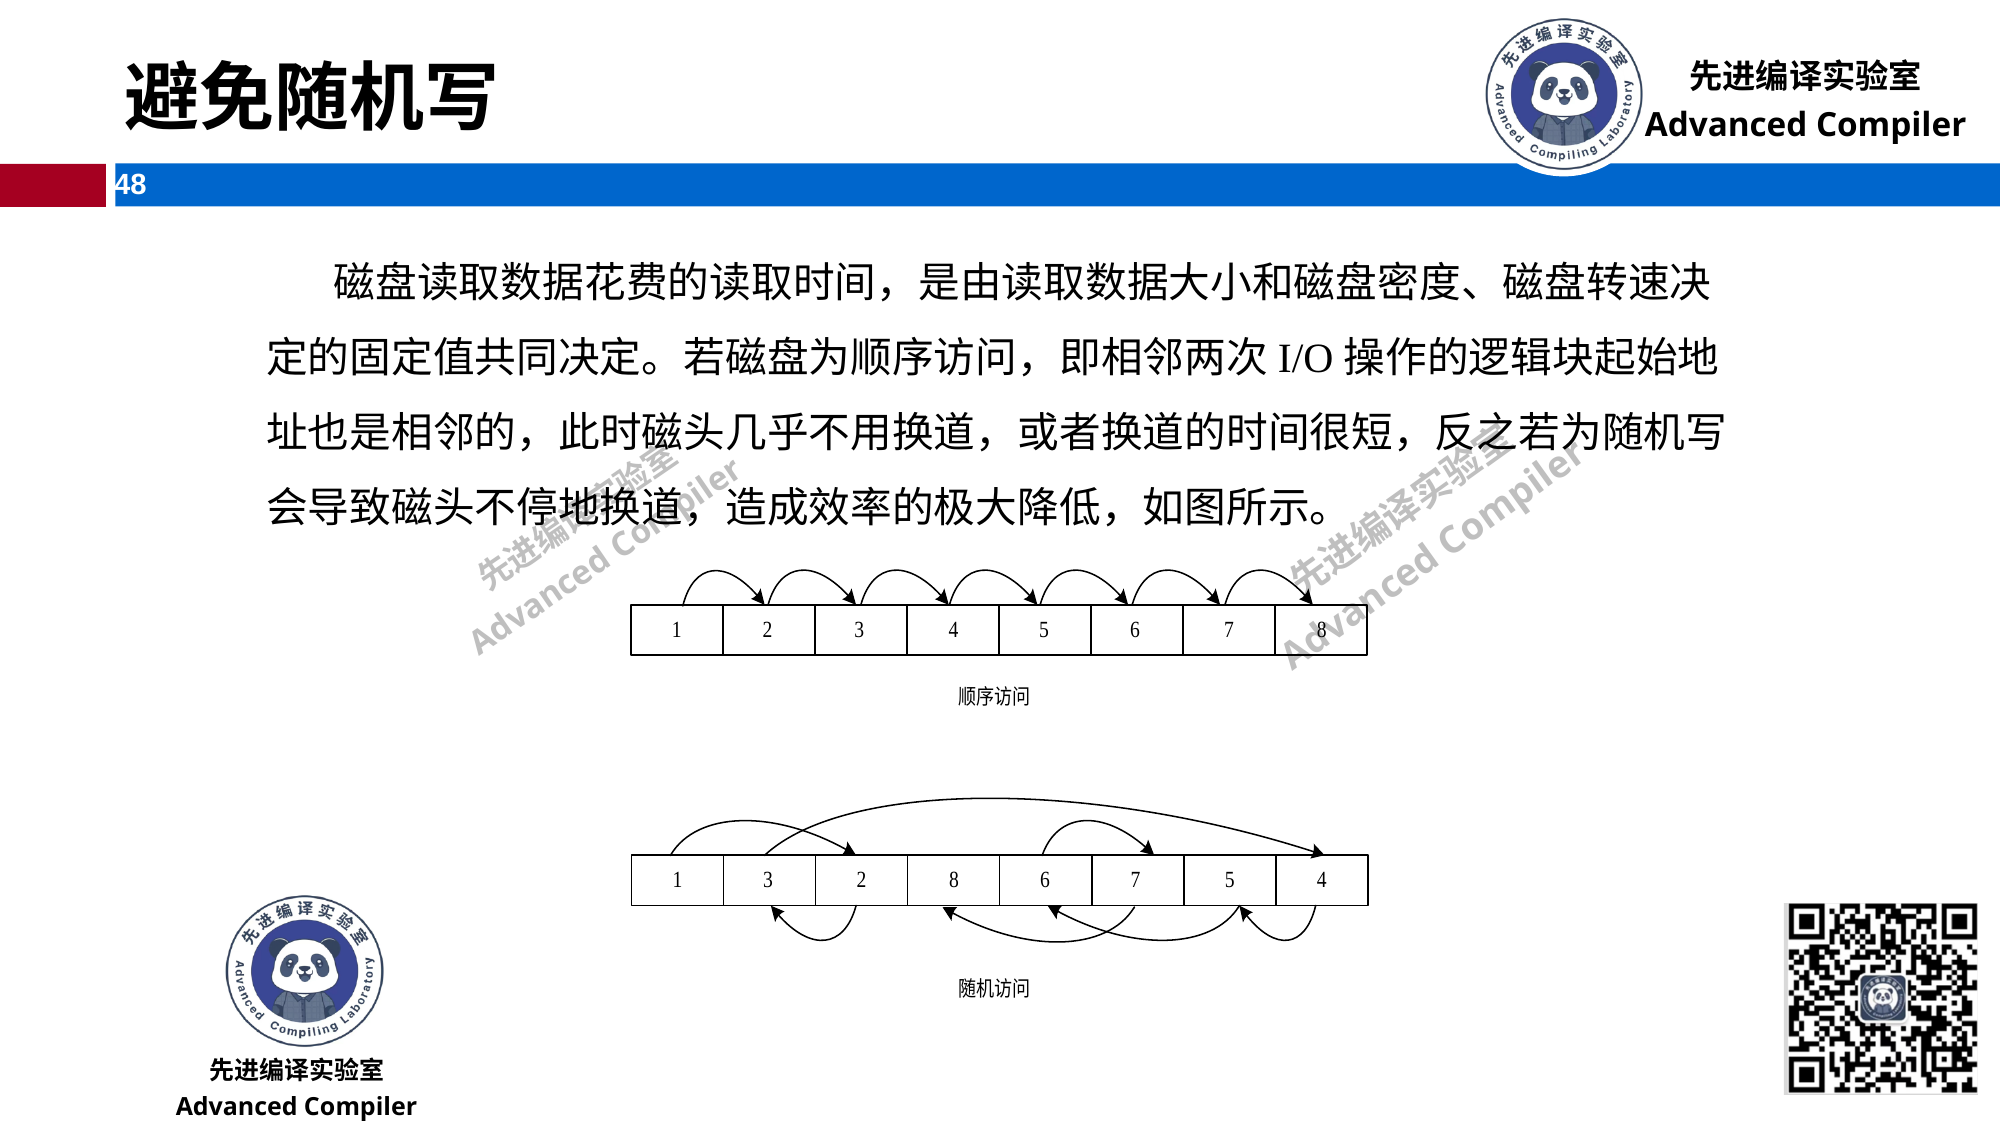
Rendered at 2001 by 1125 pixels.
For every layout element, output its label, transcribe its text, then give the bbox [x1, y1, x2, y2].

picture [1783, 903, 1978, 1095]
picture [1500, 150, 1627, 177]
picture [217, 886, 392, 1054]
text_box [599, 541, 1400, 1020]
title 避免随机写 [109, 38, 2000, 150]
picture [1498, 9, 1630, 38]
text_box 磁盘读取数据花费的读取时间，是由读取数据大小和磁盘密度、磁盘转速决定的固定值共同决定。若磁盘为顺序访问，即相邻两次I/O操作的逻辑块起始地址也是相邻的，此时磁头几乎不用换道，或者换道的时间很短，反之若为随机写会导致磁头不停地换道，造成效率的极大降低，如图所示。 [251, 223, 1749, 539]
